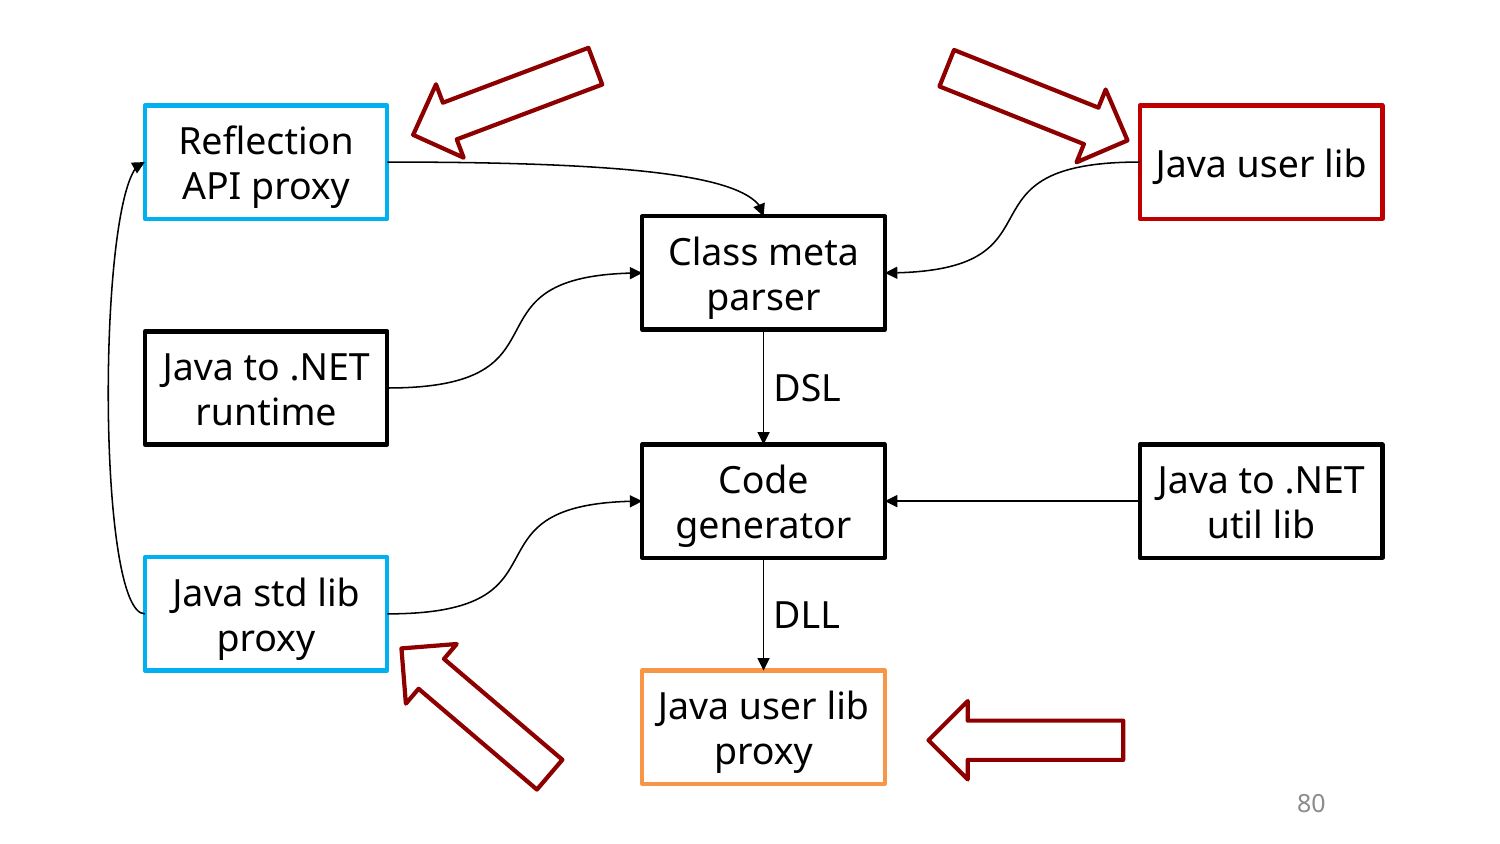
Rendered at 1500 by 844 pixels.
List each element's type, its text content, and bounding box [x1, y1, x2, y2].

text_box Java to .NET runtime [152, 329, 389, 447]
text_box Java std lib proxy [143, 555, 389, 673]
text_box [387, 272, 643, 389]
text_box Java user lib [1138, 103, 1385, 221]
text_box DLL [769, 583, 855, 644]
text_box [144, 161, 148, 615]
text_box DSL [769, 356, 856, 417]
text_box [926, 699, 1126, 782]
text_box Java to .NET util lib [1138, 442, 1385, 560]
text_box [387, 500, 643, 615]
text_box Reflection API proxy [143, 103, 389, 221]
text_box [411, 45, 605, 160]
text_box Java user lib proxy [640, 668, 887, 786]
slide_number 80 [1074, 782, 1341, 827]
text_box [387, 161, 764, 217]
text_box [884, 161, 1140, 274]
text_box Class meta parser [640, 214, 887, 332]
text_box [937, 48, 1130, 160]
text_box Code generator [640, 442, 887, 560]
text_box [399, 641, 565, 792]
